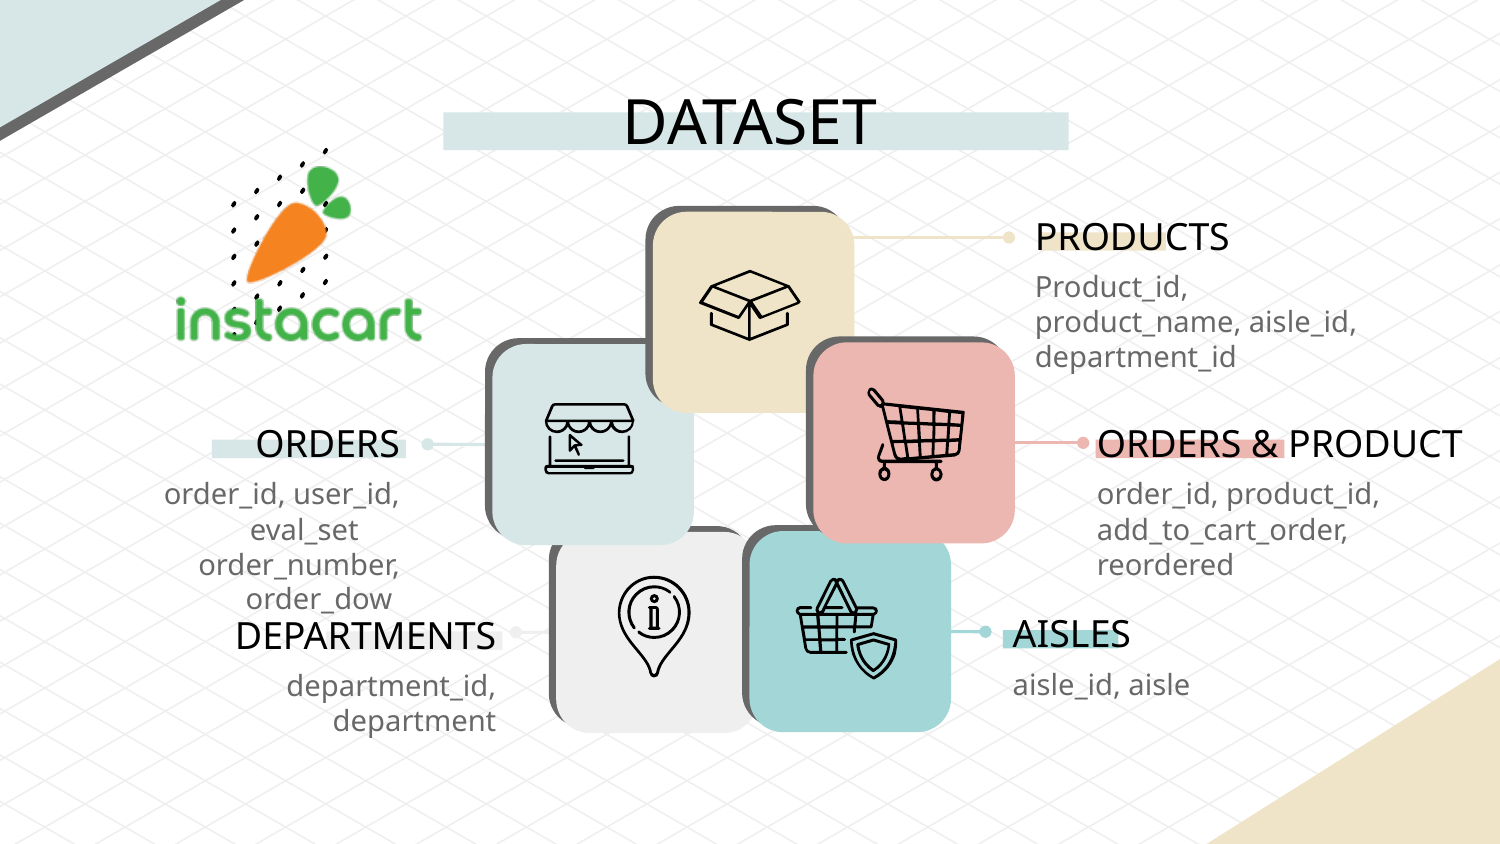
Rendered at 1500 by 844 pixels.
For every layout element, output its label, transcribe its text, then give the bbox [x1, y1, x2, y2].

title DATASET [288, 72, 1382, 167]
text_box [544, 402, 635, 475]
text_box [484, 416, 695, 546]
title AISLES [997, 595, 1132, 648]
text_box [645, 205, 855, 414]
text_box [548, 525, 739, 734]
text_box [795, 577, 898, 680]
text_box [741, 524, 952, 733]
title ORDERS & PRODUCT [1081, 405, 1500, 458]
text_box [805, 336, 1016, 544]
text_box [1137, 487, 1500, 844]
title DEPARTMENTS [180, 596, 512, 650]
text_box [615, 575, 691, 678]
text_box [0, 0, 285, 151]
subtitle aisle_id, aisle [997, 651, 1132, 755]
title PRODUCTS [1019, 198, 1316, 251]
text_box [867, 387, 965, 482]
title ORDERS [119, 444, 415, 458]
subtitle order_id, user_id, eval_set order_number, order_dow [64, 460, 415, 563]
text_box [538, 337, 640, 408]
subtitle Product_id, product_name, aisle_id, department_id [1019, 253, 1382, 358]
subtitle order_id, product_id, add_to_cart_order, reordered [1081, 460, 1491, 565]
picture [63, 99, 534, 437]
subtitle department_id, department [103, 652, 512, 756]
